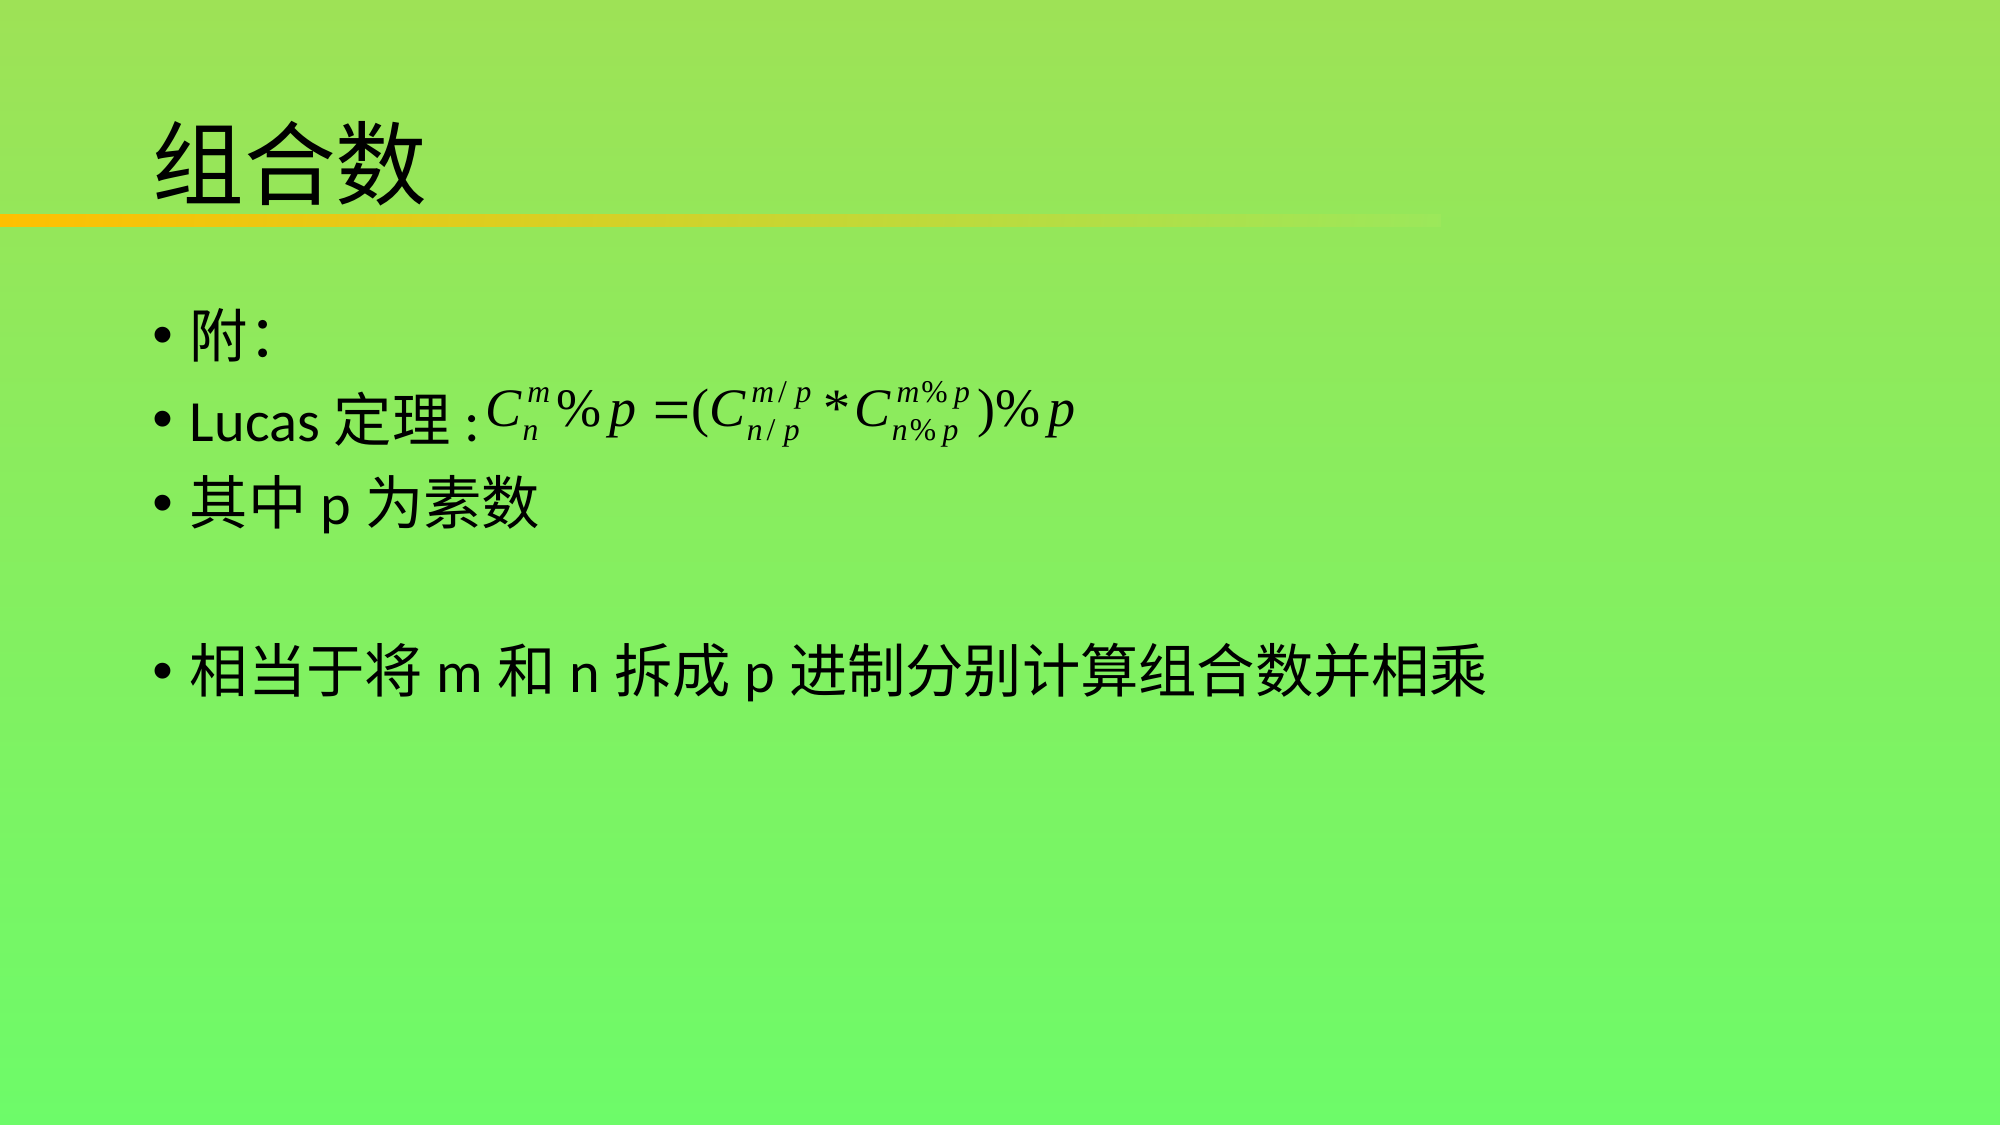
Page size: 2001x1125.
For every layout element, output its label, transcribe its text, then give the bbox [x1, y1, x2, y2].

list 附： Lucas定理: 其中p为素数 相当于将m和n拆成p进制分别计算组合数并相乘 [137, 299, 1863, 1014]
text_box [478, 367, 1088, 459]
title 组合数 [137, 59, 1863, 278]
